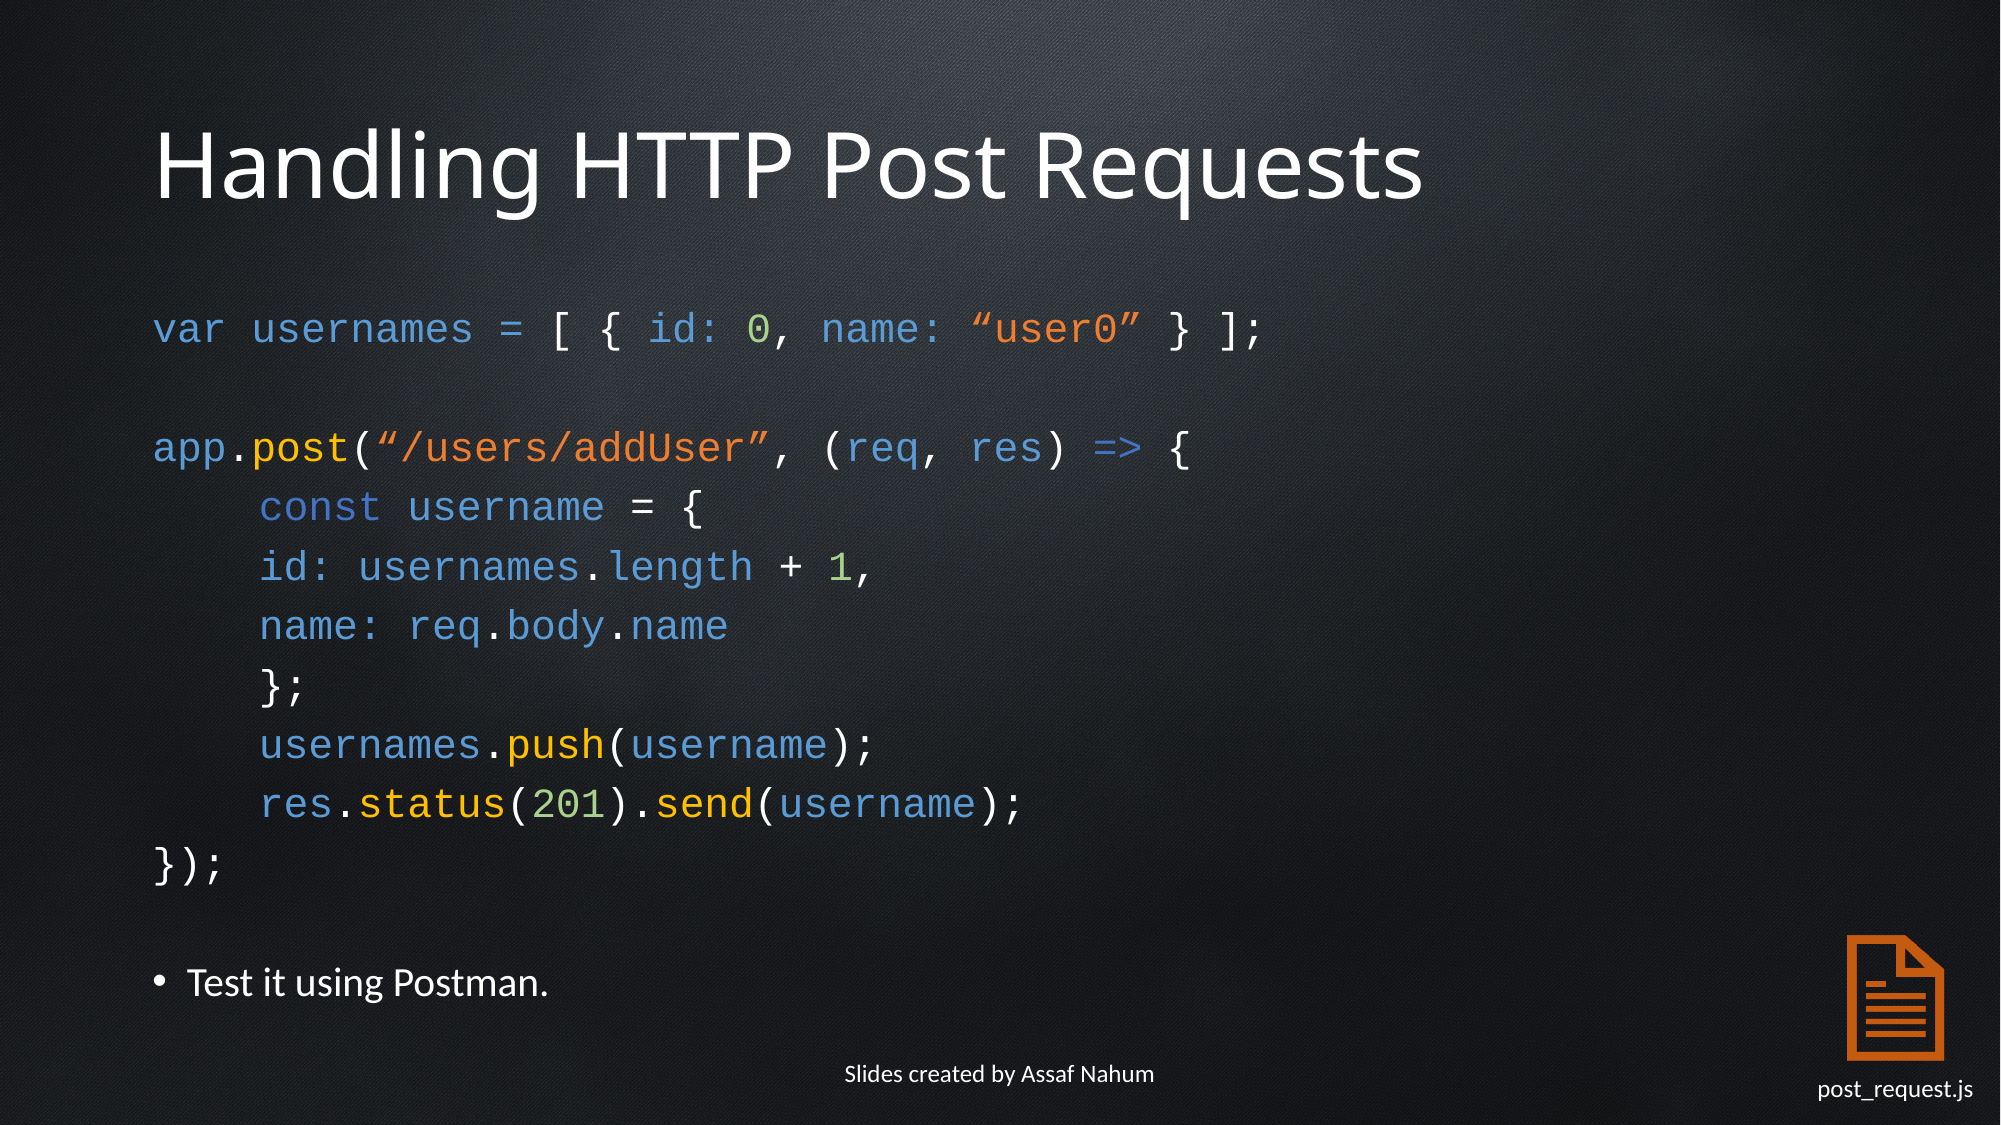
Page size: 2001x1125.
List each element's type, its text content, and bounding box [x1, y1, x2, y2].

footer Slides created by Assaf Nahum [662, 1042, 1338, 1103]
list var usernames = [ { id: 0, name: “user0” } ]; app.post(“/users/addUser”, (req, res) => { const username = { id: usernames.length + 1, name: req.body.name }; usernames.push(username); res.status(201).send(username); }); Test it using Postman. [137, 299, 1863, 1014]
text_box post_request.js [1801, 1065, 1990, 1111]
picture [0, 0, 2001, 1125]
title Handling HTTP Post Requests [137, 59, 1863, 278]
